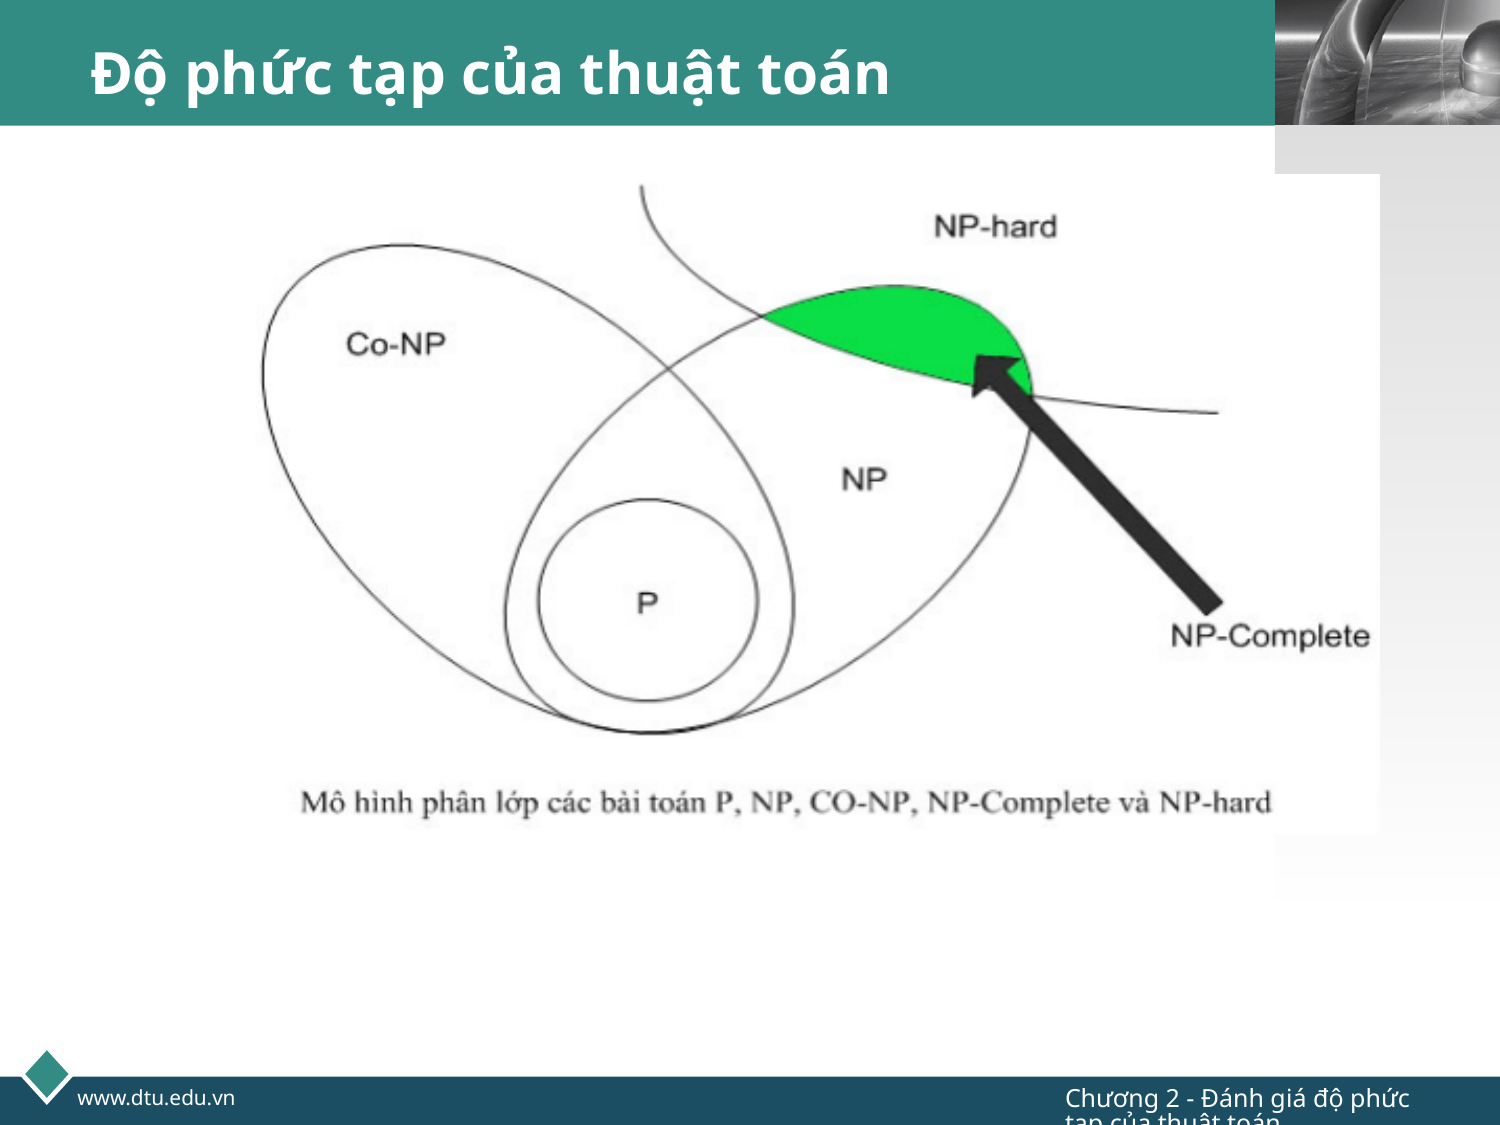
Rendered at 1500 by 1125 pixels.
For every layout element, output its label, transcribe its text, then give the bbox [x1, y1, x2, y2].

slide_number www.dtu.edu.vn [62, 1077, 463, 1113]
picture [224, 174, 1380, 834]
picture [1275, 0, 1500, 125]
footer Chương 2 - Đánh giá độ phức tạp của thuật toán [1050, 1074, 1438, 1115]
title Độ phức tạp của thuật toán [75, 24, 1425, 118]
